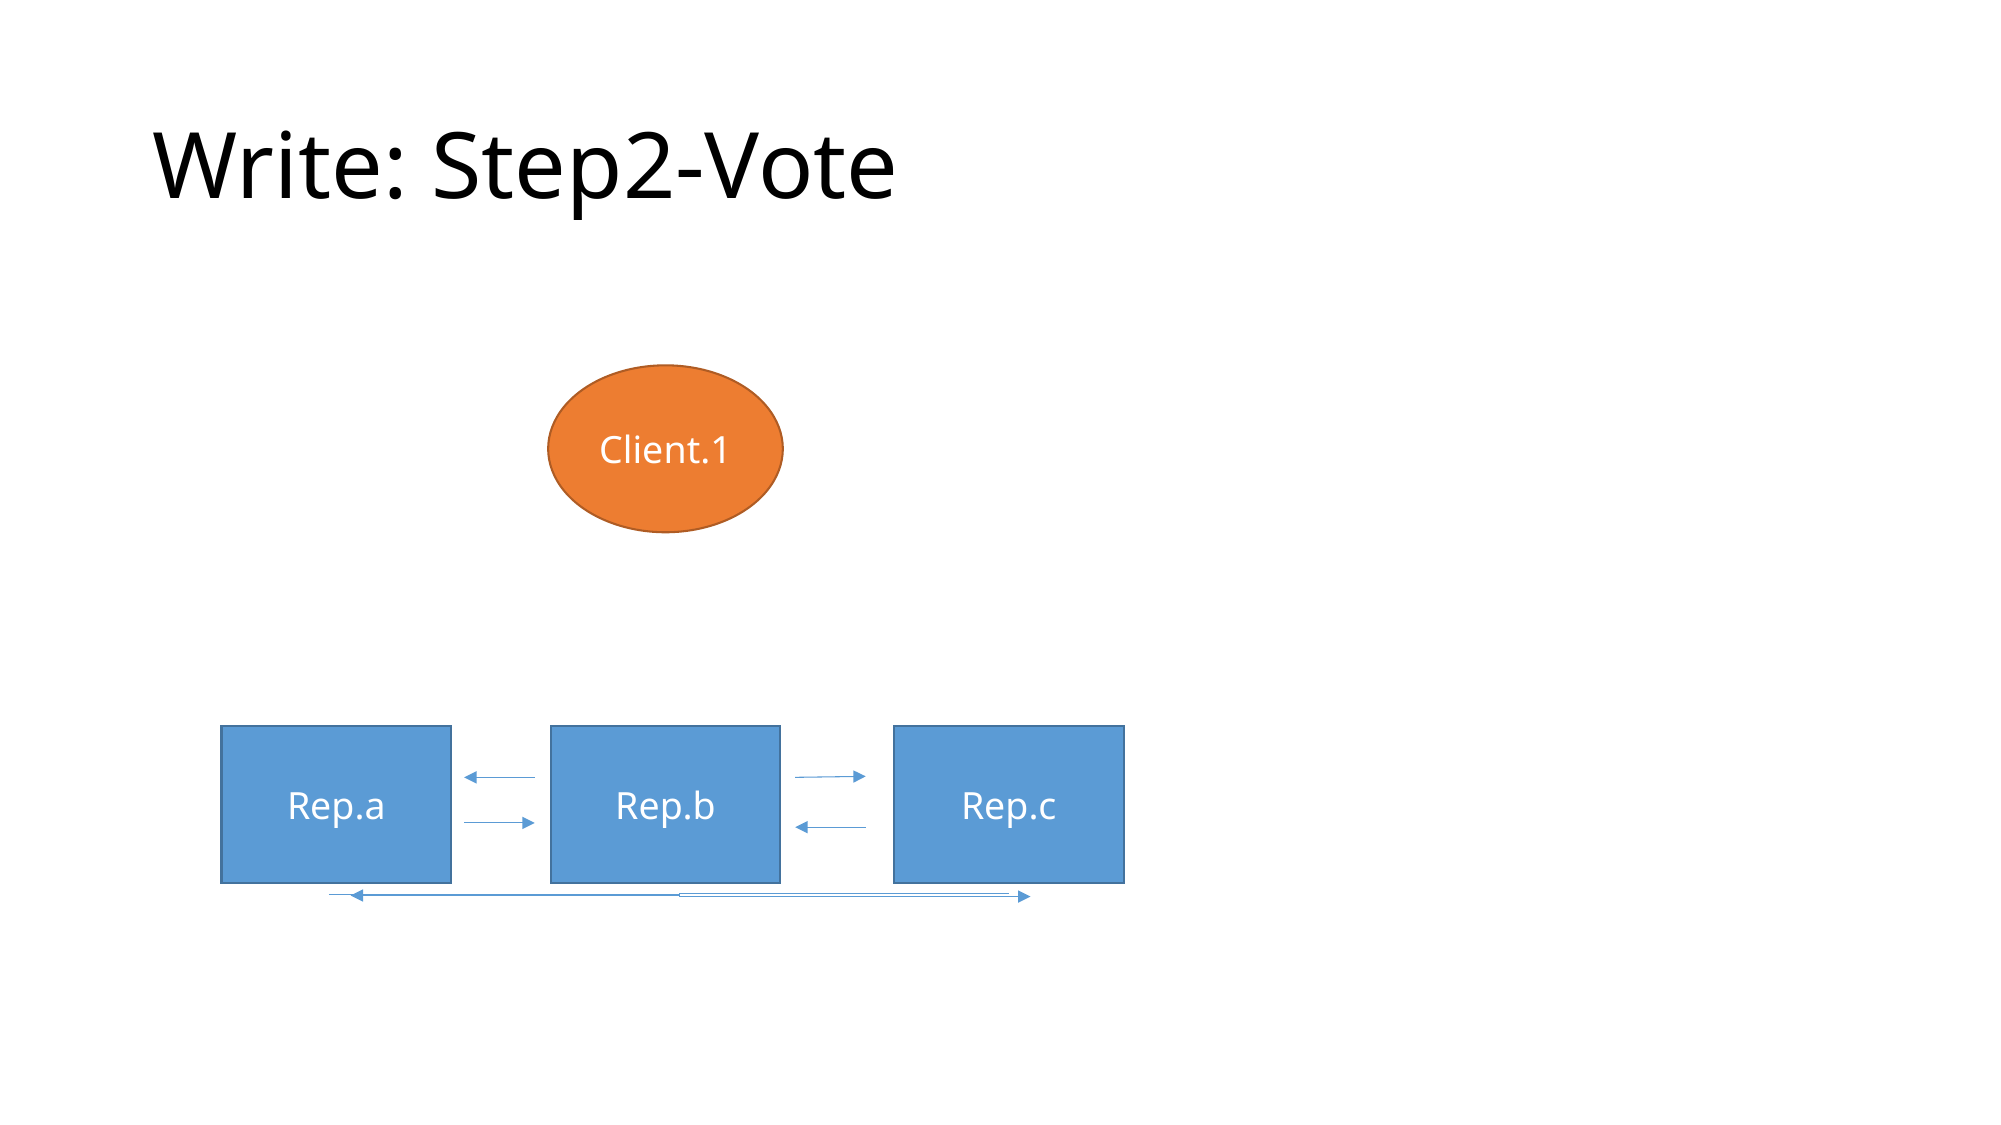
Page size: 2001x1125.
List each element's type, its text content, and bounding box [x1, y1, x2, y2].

text_box Rep.c [893, 725, 1125, 884]
title Write: Step2-Vote [137, 59, 1863, 278]
text_box Rep.b [550, 725, 678, 884]
text_box Rep.b [681, 725, 781, 884]
text_box Client.1 [547, 364, 784, 534]
text_box Rep.a [220, 725, 452, 884]
